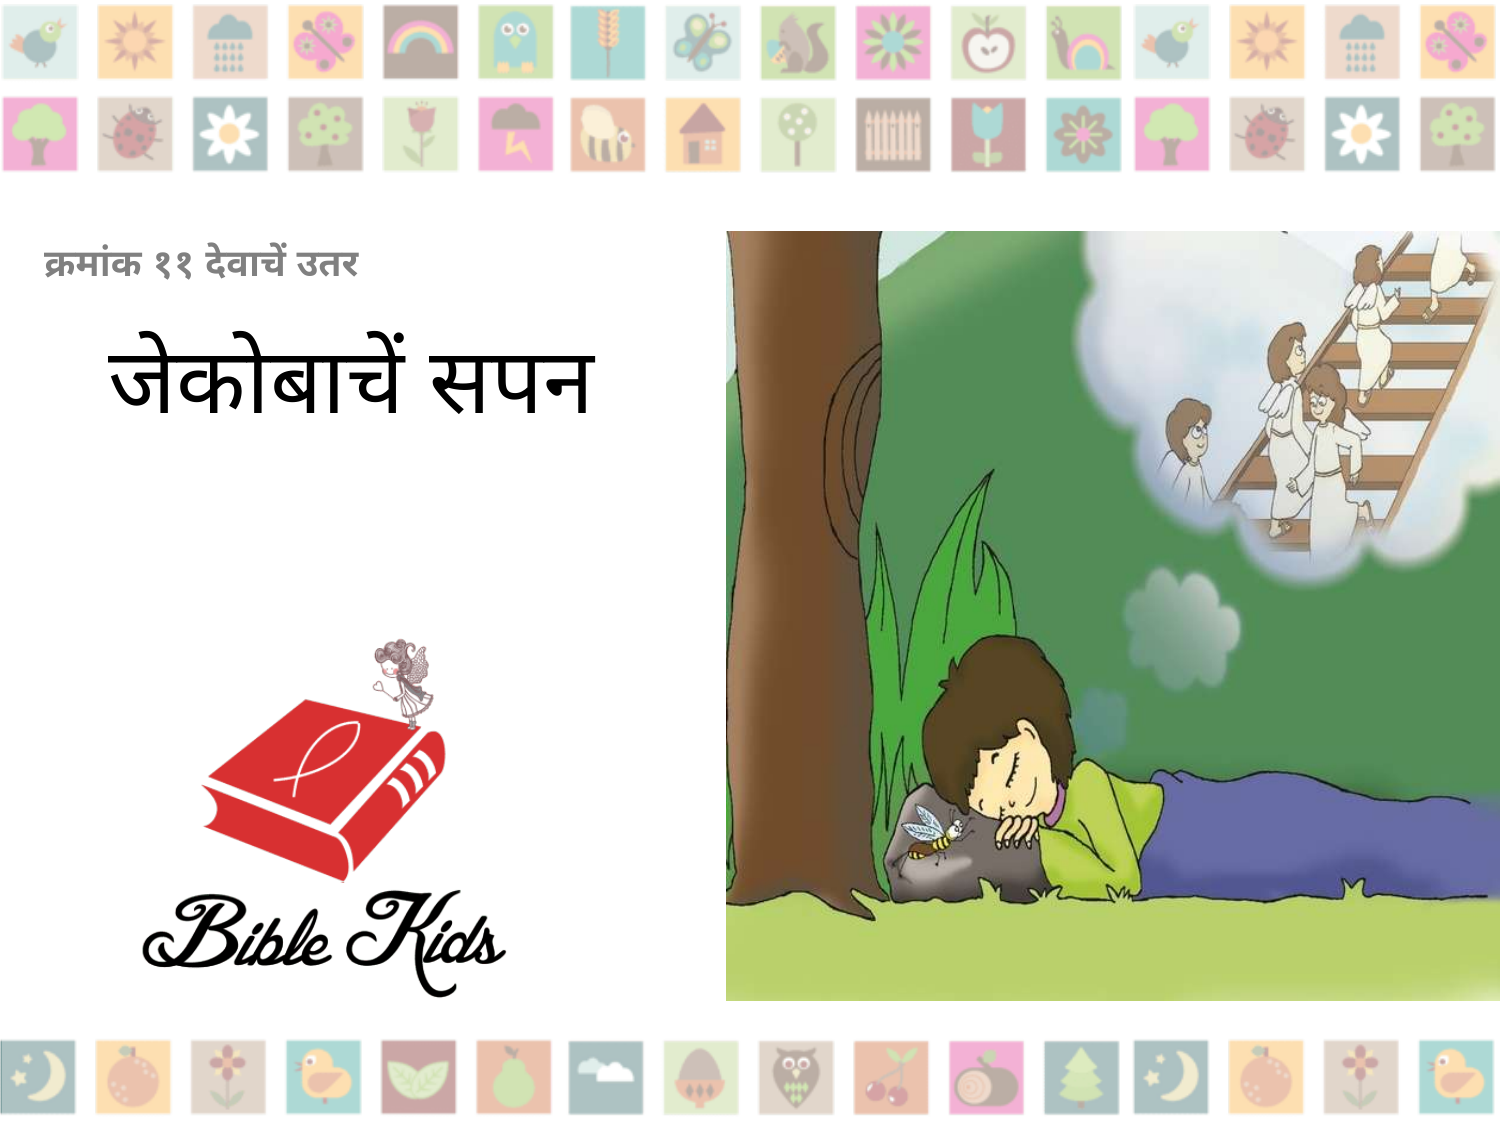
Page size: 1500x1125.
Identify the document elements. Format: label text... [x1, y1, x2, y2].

picture [726, 231, 1500, 1002]
picture [117, 600, 544, 1027]
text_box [0, 3, 1500, 181]
text_box जेकोबाचें सपन [29, 314, 675, 440]
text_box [0, 1028, 1500, 1118]
text_box क्रमांक ११ देवाचें उतर [29, 231, 543, 292]
